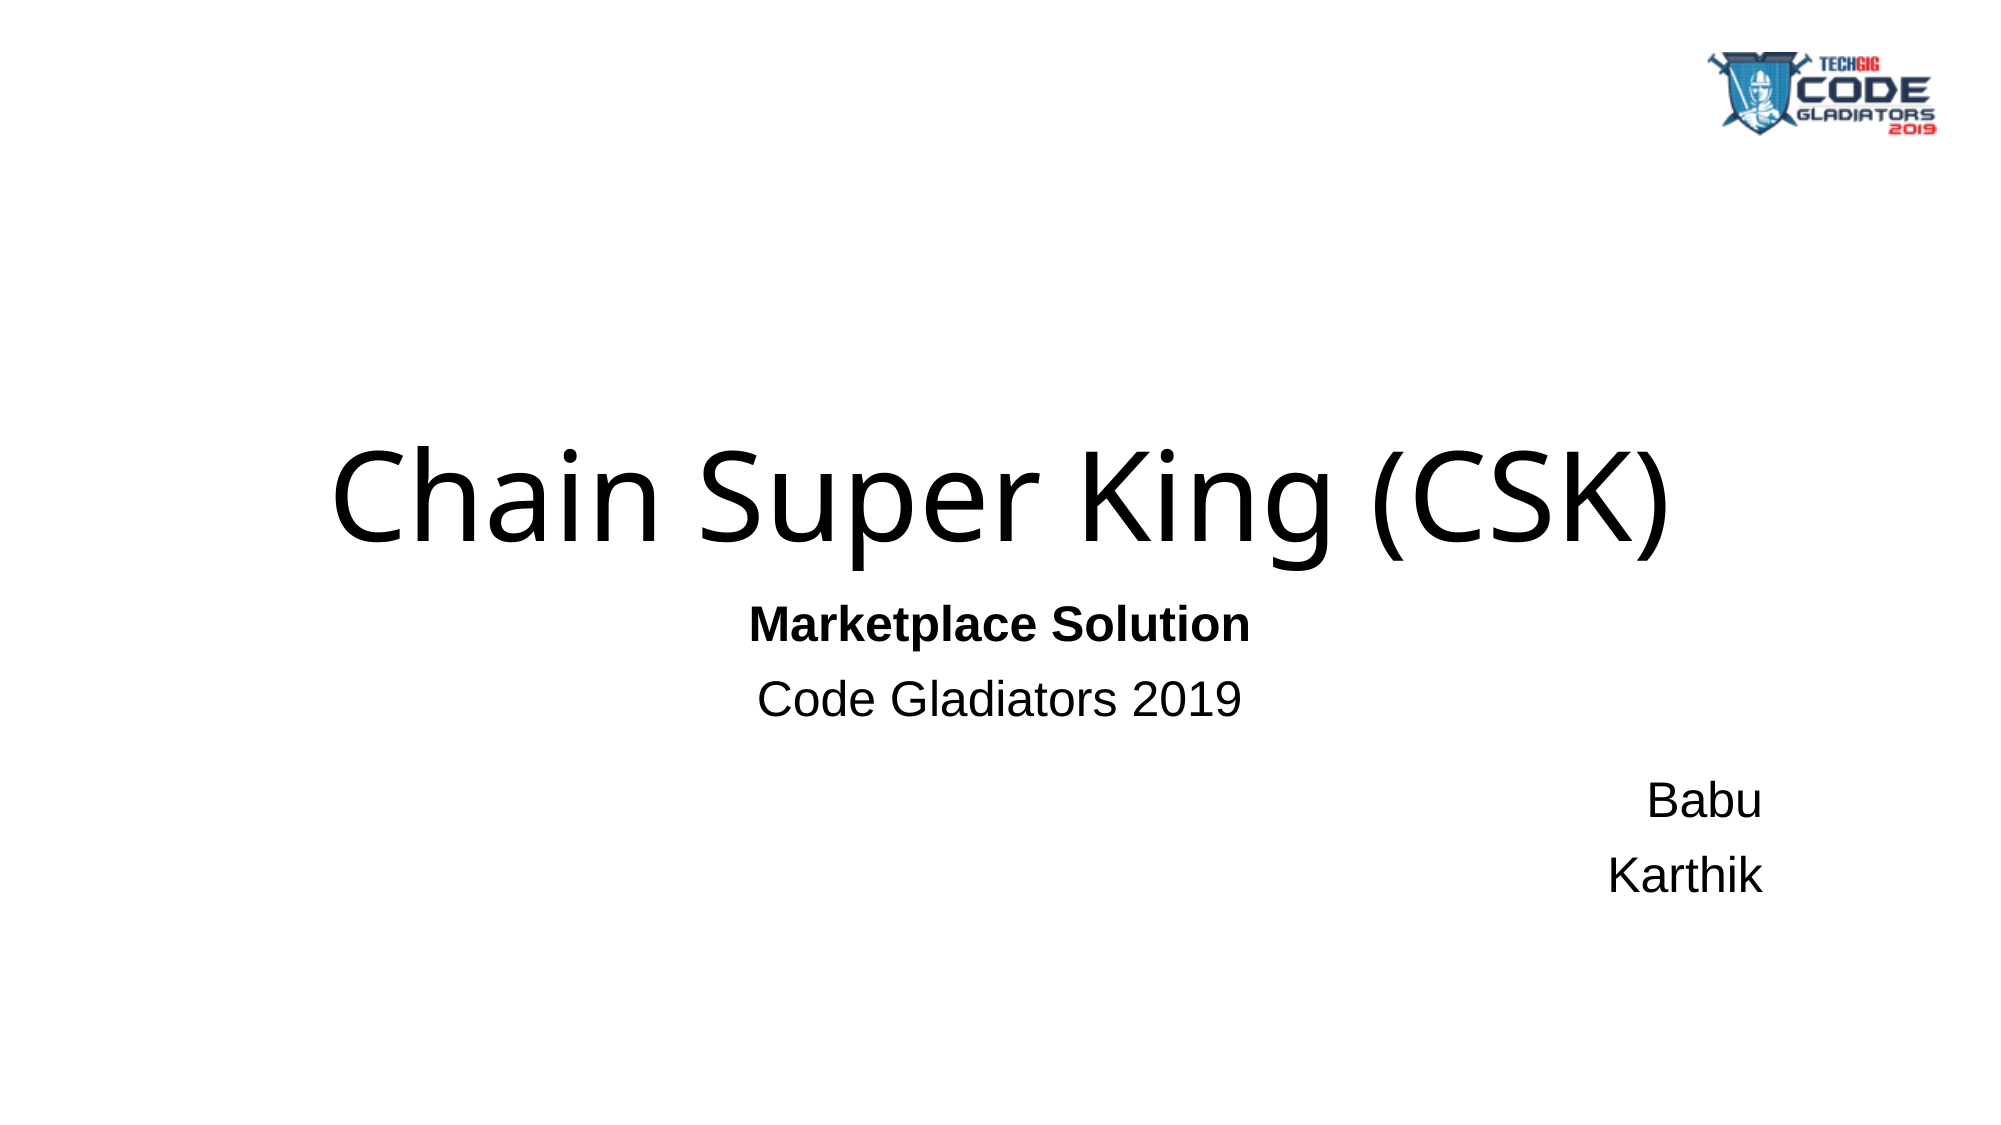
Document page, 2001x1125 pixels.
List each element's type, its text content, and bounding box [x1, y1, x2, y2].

text_box Babu Karthik [1548, 767, 1778, 925]
picture [1707, 52, 1937, 136]
subtitle Marketplace Solution Code Gladiators 2019 [249, 590, 1750, 863]
title Chain Super King (CSK) [249, 184, 1750, 576]
